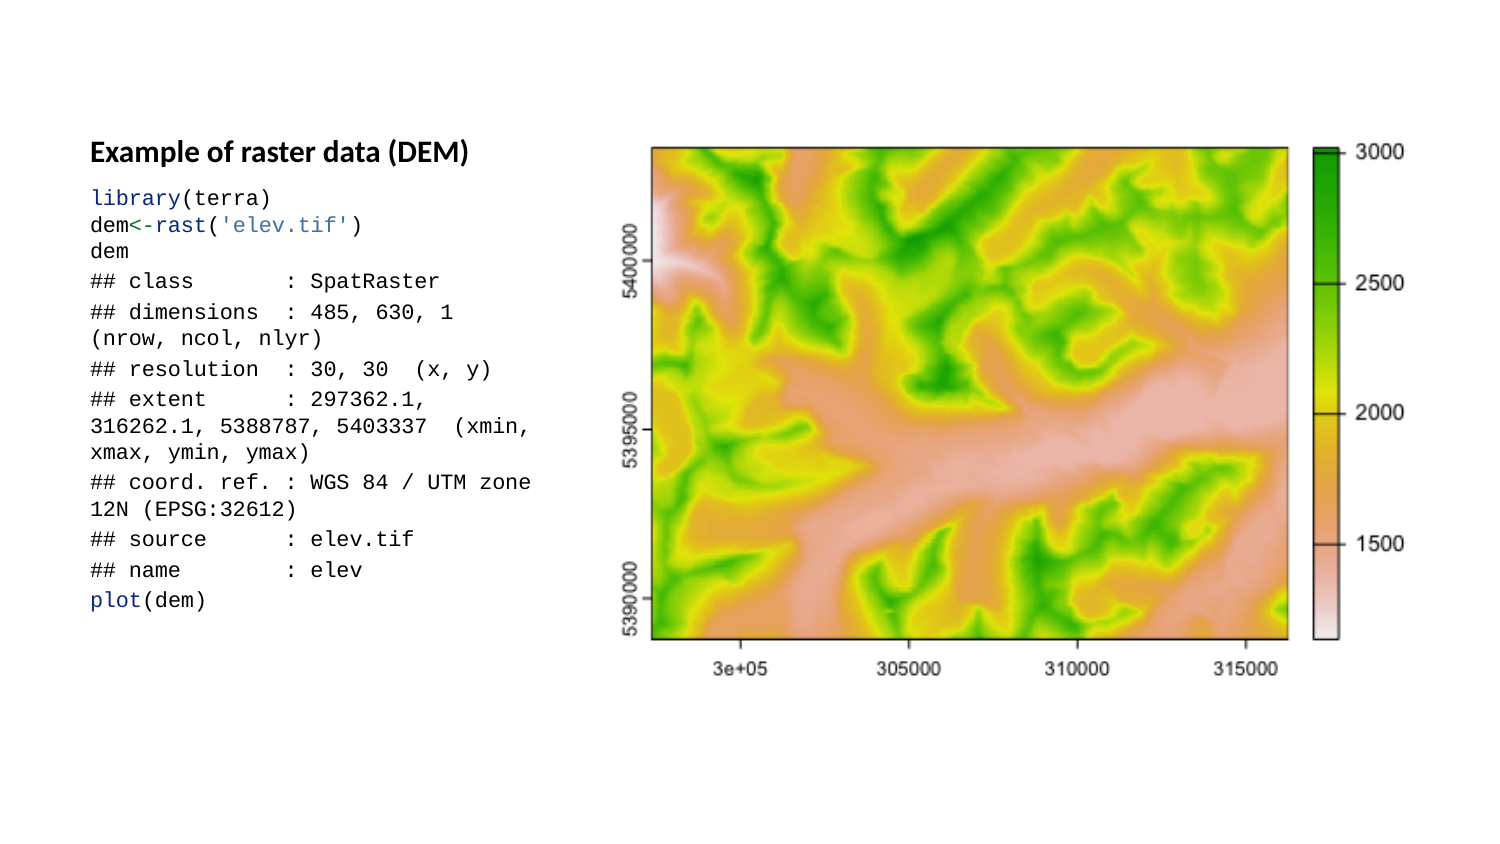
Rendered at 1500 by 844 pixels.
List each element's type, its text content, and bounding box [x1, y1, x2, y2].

list library(terra) dem<-rast('elev.tif') dem ## class : SpatRaster ## dimensions : 485, 630, 1 (nrow, ncol, nlyr) ## resolution : 30, 30 (x, y) ## extent : 297362.1, 316262.1, 5388787, 5403337 (xmin, xmax, ymin, ymax) ## coord. ref. : WGS 84 / UTM zone 12N (EPSG:32612) ## source : elev.tif ## name : elev plot(dem) [75, 176, 569, 754]
title Example of raster data (DEM) [75, 33, 569, 176]
picture [585, 58, 1424, 730]
